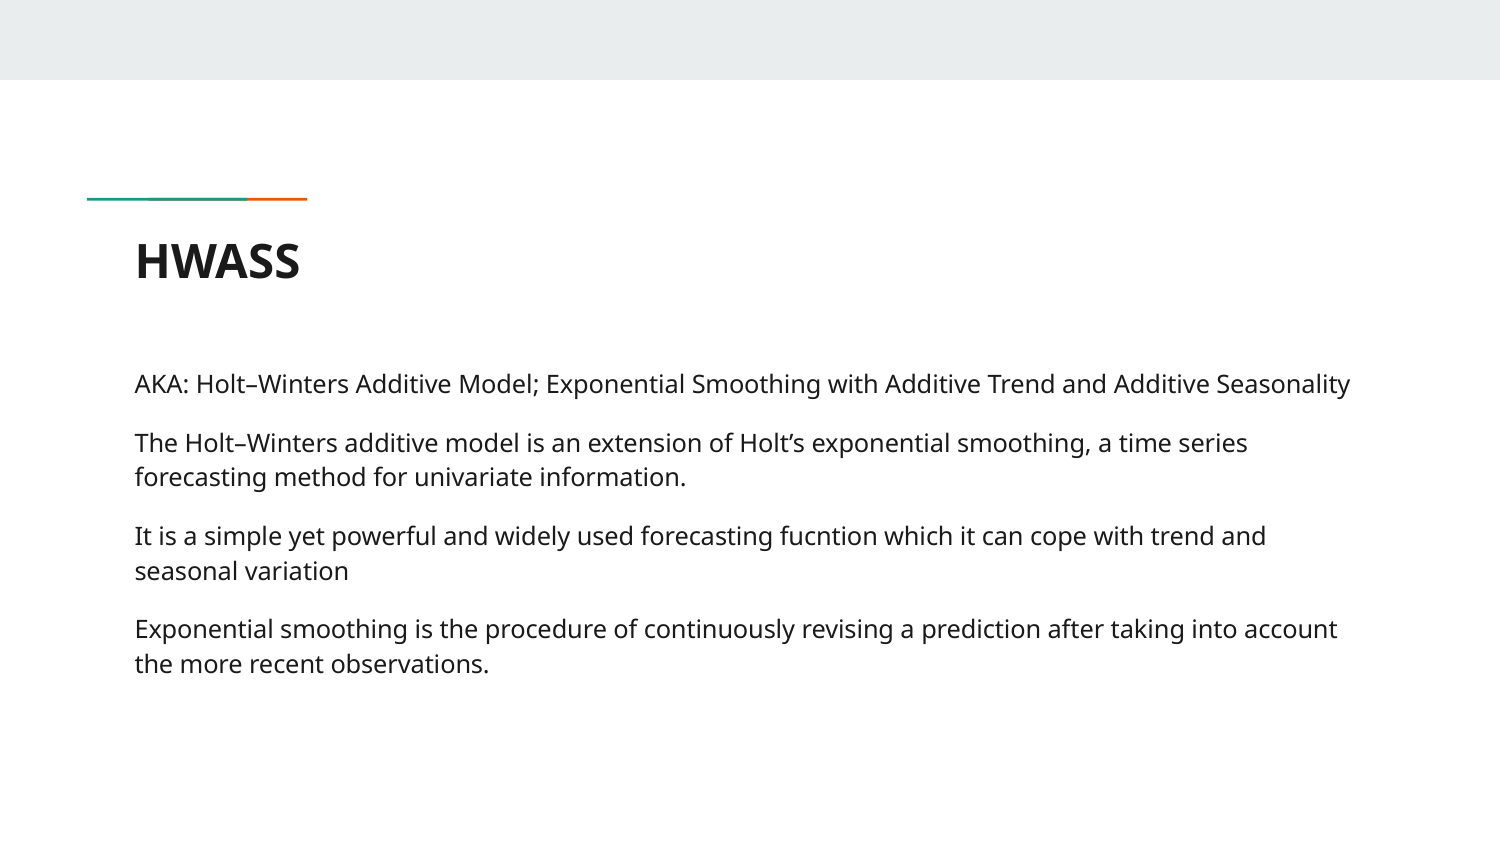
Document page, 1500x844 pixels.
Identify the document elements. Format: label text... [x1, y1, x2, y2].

list AKA: Holt–Winters Additive Model; Exponential Smoothing with Additive Trend and Additive Seasonality The Holt–Winters additive model is an extension of Holt’s exponential smoothing, a time series forecasting method for univariate information. It is a simple yet powerful and widely used forecasting fucntion which it can cope with trend and seasonal variation Exponential smoothing is the procedure of continuously revising a prediction after taking into account the more recent observations. [119, 348, 1381, 720]
title HWASS [119, 216, 1381, 305]
